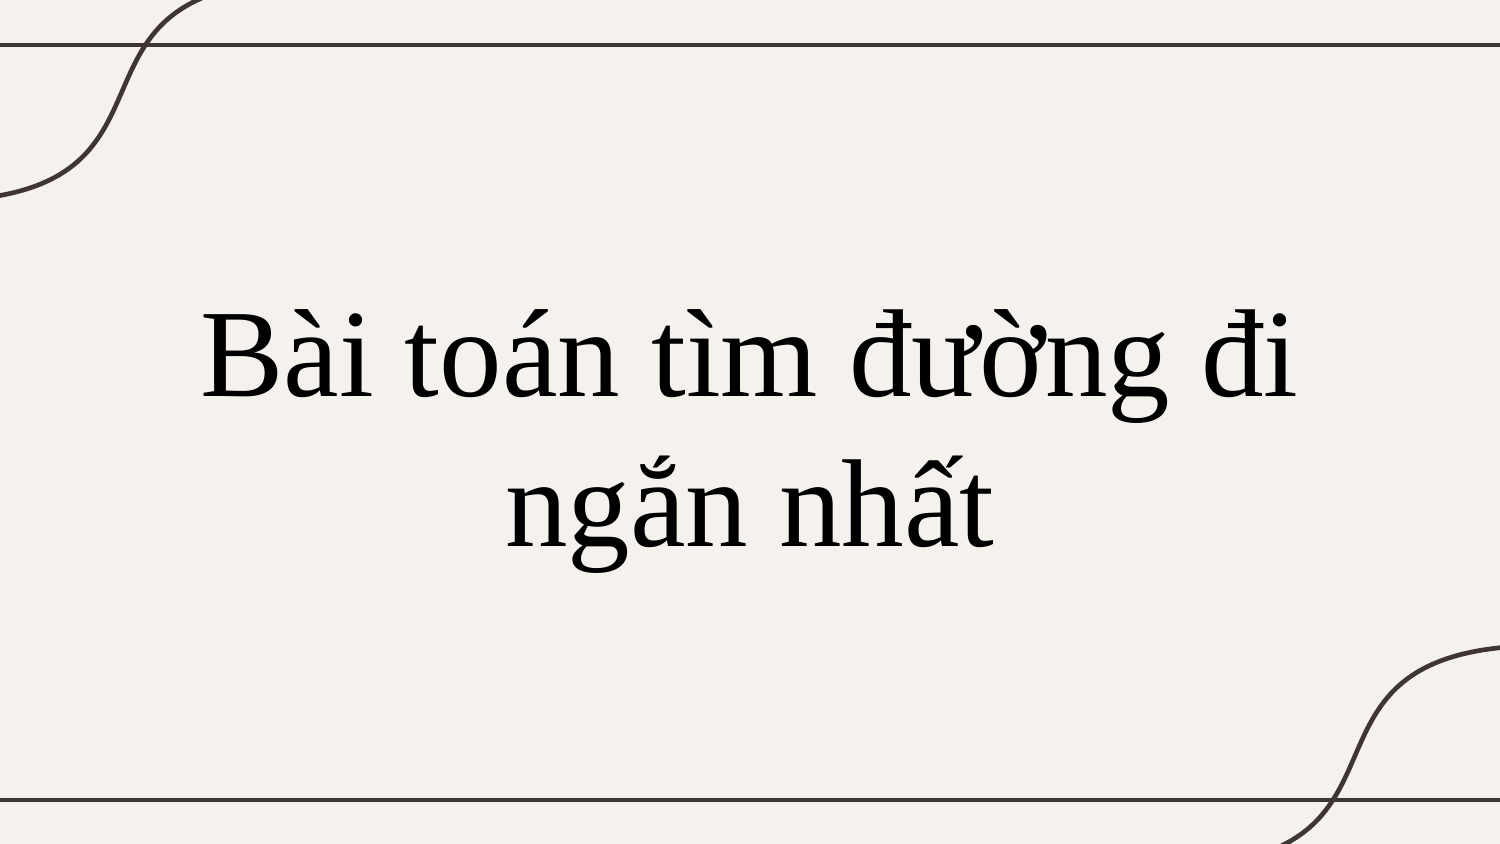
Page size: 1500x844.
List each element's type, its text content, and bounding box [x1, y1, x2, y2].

title Bài toán tìm đường đi ngắn nhất [184, 201, 1316, 643]
